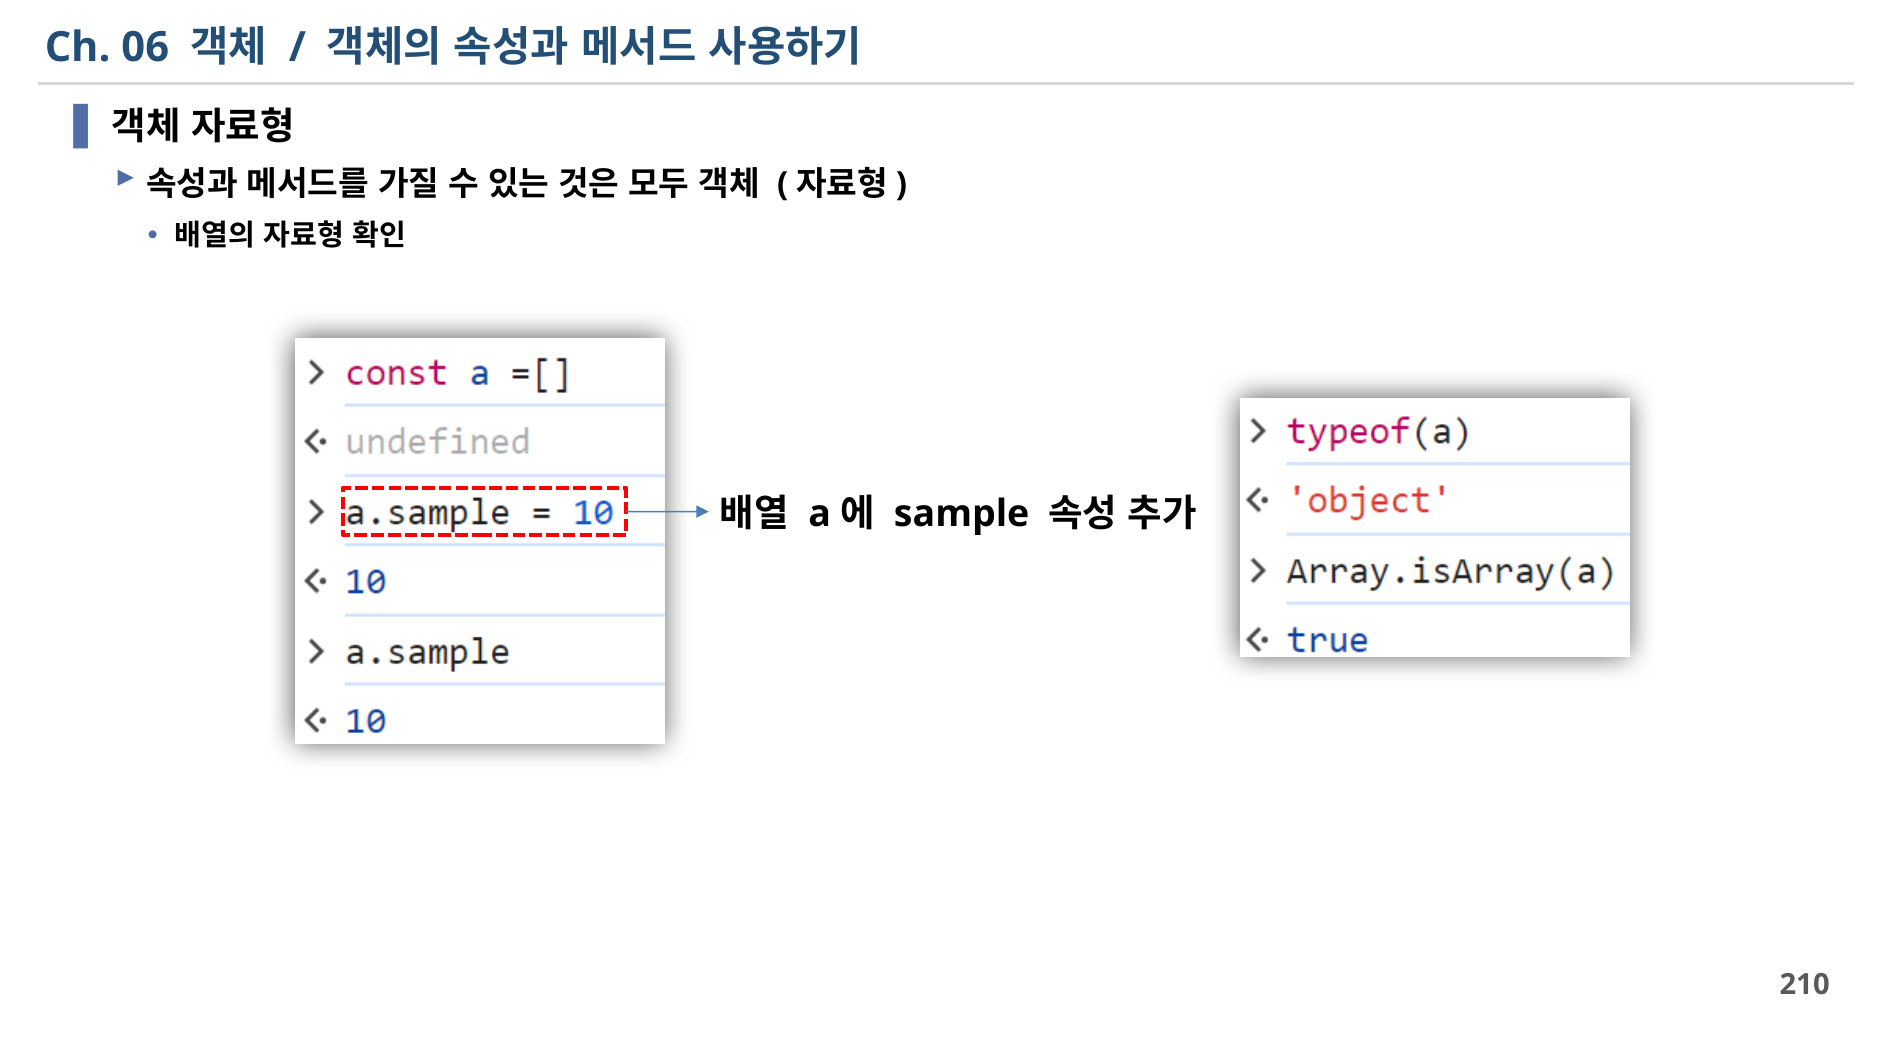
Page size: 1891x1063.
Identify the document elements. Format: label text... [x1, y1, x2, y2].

picture [295, 338, 665, 744]
title Ch. 06 객체 / 객체의 속성과 메서드 사용하기 [29, 11, 1809, 78]
picture [1240, 398, 1630, 657]
list 객체 자료형 속성과 메서드를 가질 수 있는 것은 모두 객체 (자료형) 배열의 자료형 확인 [43, 94, 1772, 382]
slide_number 210 [1703, 956, 1845, 1014]
text_box 배열 a에 sample 속성 추가 [705, 481, 1212, 541]
